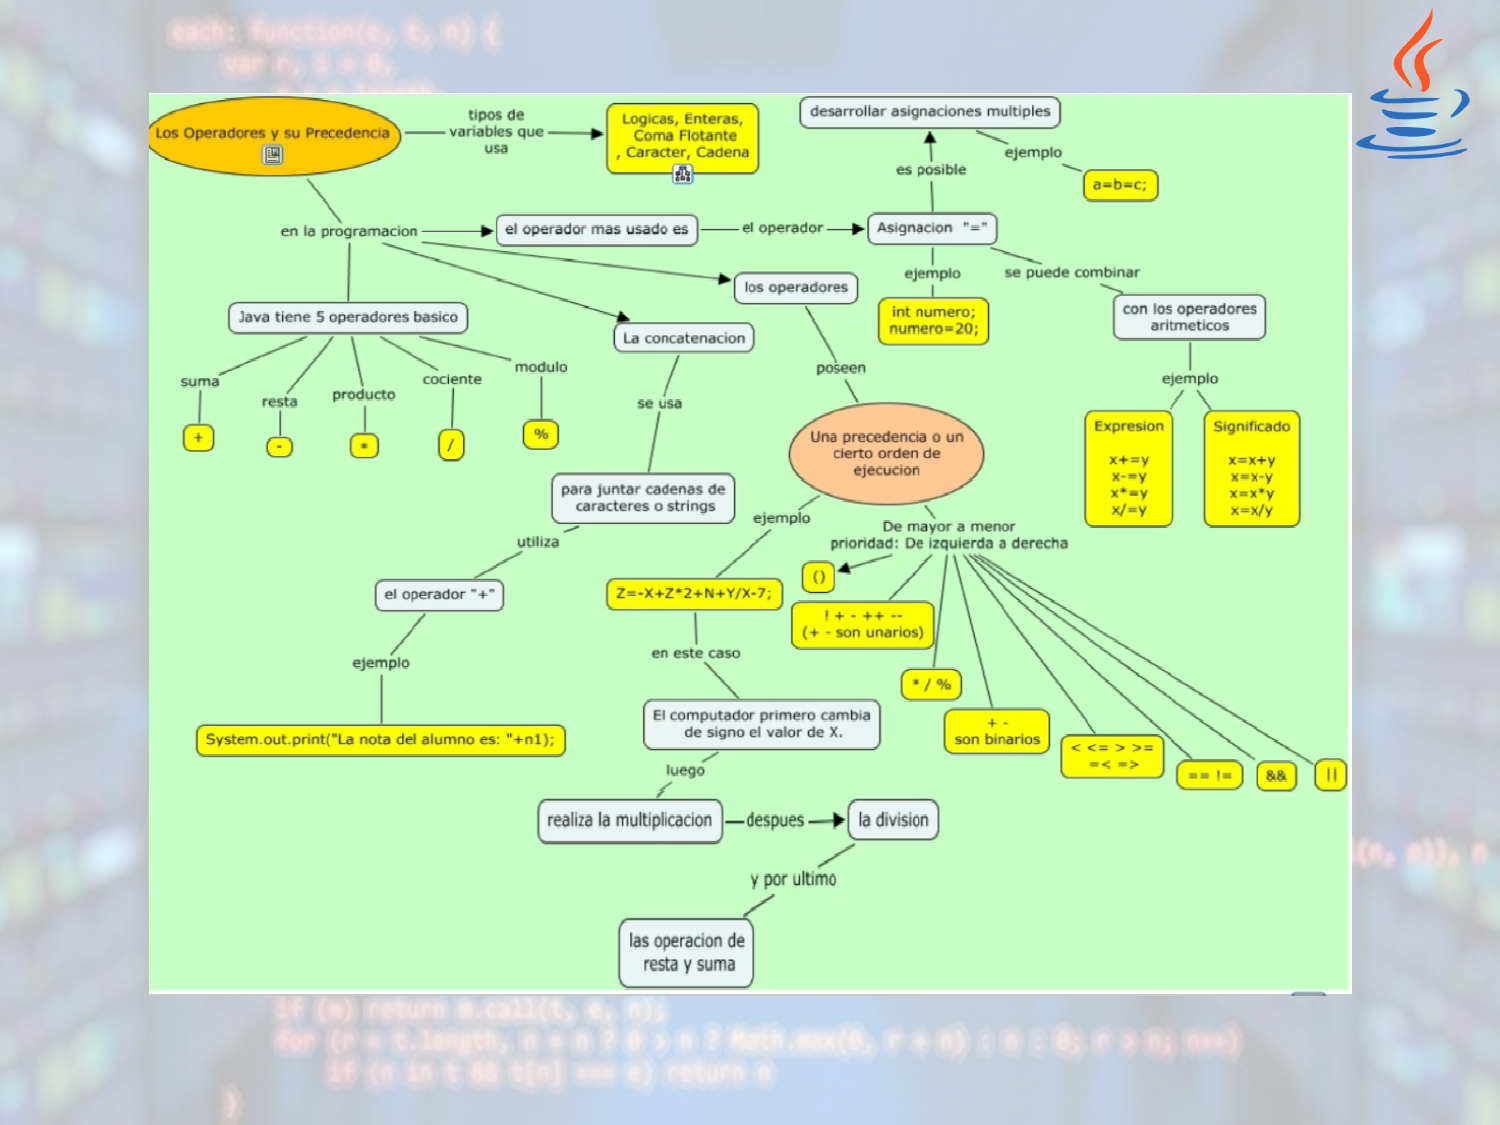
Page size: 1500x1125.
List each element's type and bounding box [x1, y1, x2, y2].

list [74, 93, 1426, 997]
picture [1330, 0, 1500, 169]
